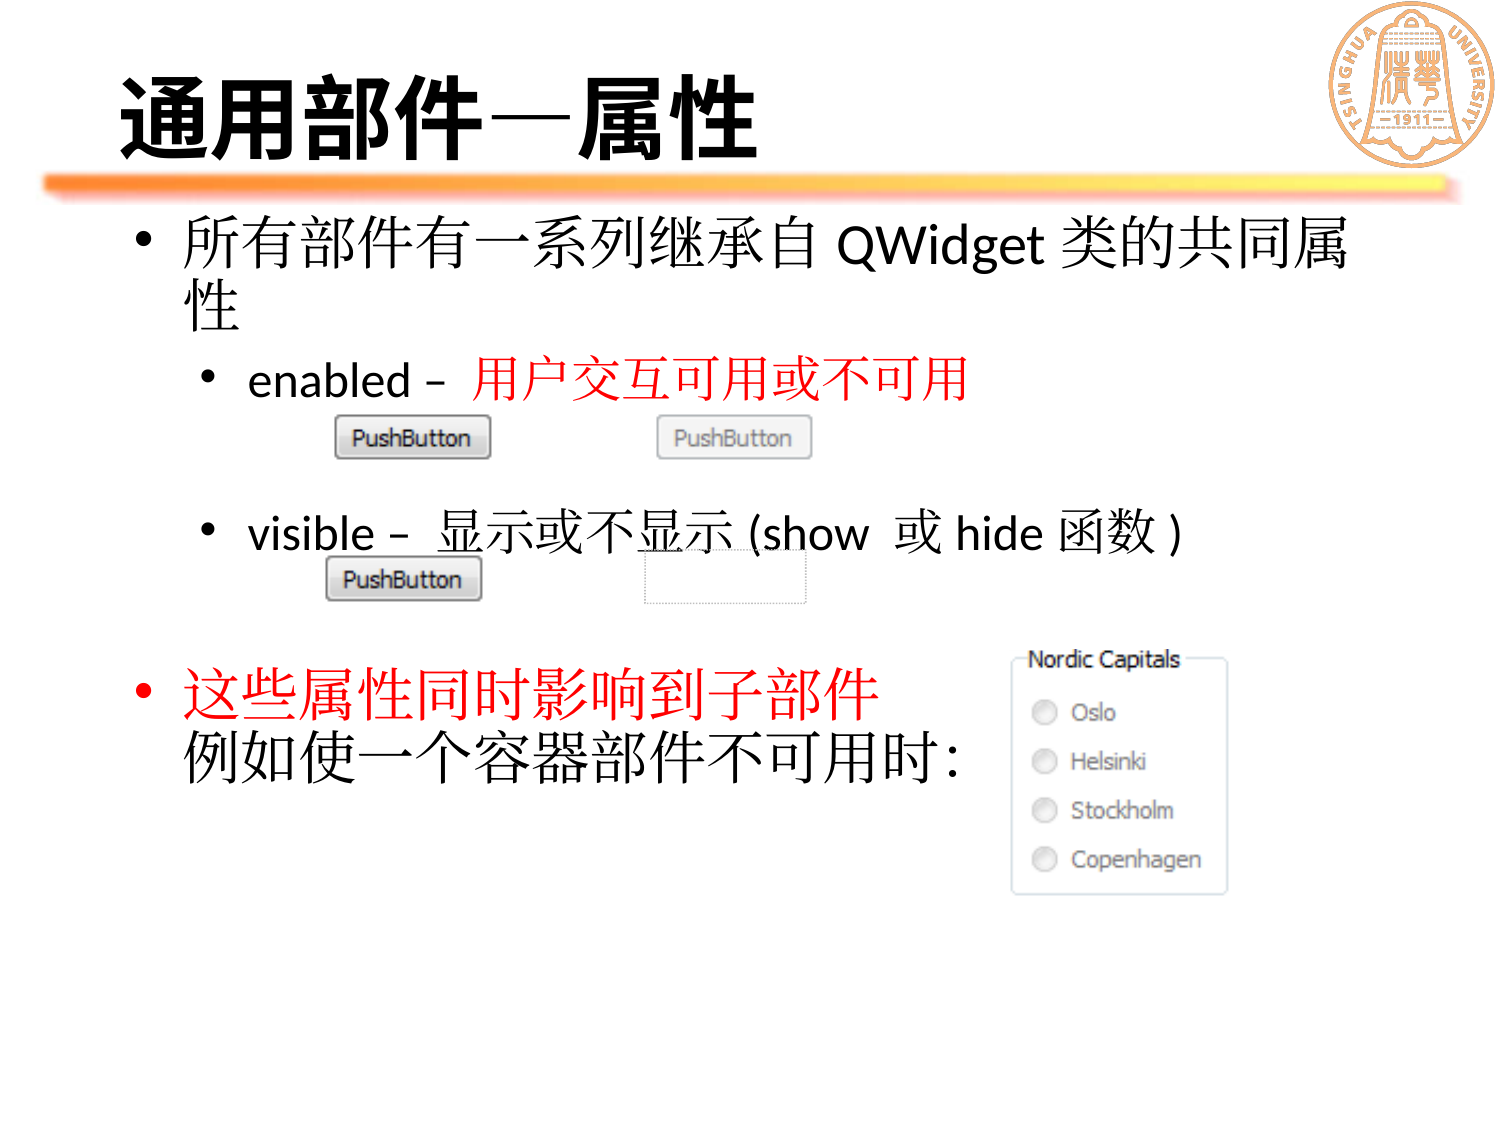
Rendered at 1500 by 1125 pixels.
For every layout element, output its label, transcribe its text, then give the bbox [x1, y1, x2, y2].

text_box [645, 549, 806, 604]
picture [655, 413, 815, 462]
picture [333, 413, 494, 462]
picture [324, 554, 485, 604]
picture [1009, 649, 1231, 898]
title 通用部件―属性 [103, 59, 1397, 187]
list 所有部件有一系列继承自QWidget类的共同属性 enabled – 用户交互可用或不可用 visible – 显示或不显示(show 或hide函数) 这些属性同时影响到子部件 例如使一个容器部件不可用时： [103, 206, 1397, 1045]
picture [28, 0, 1496, 205]
